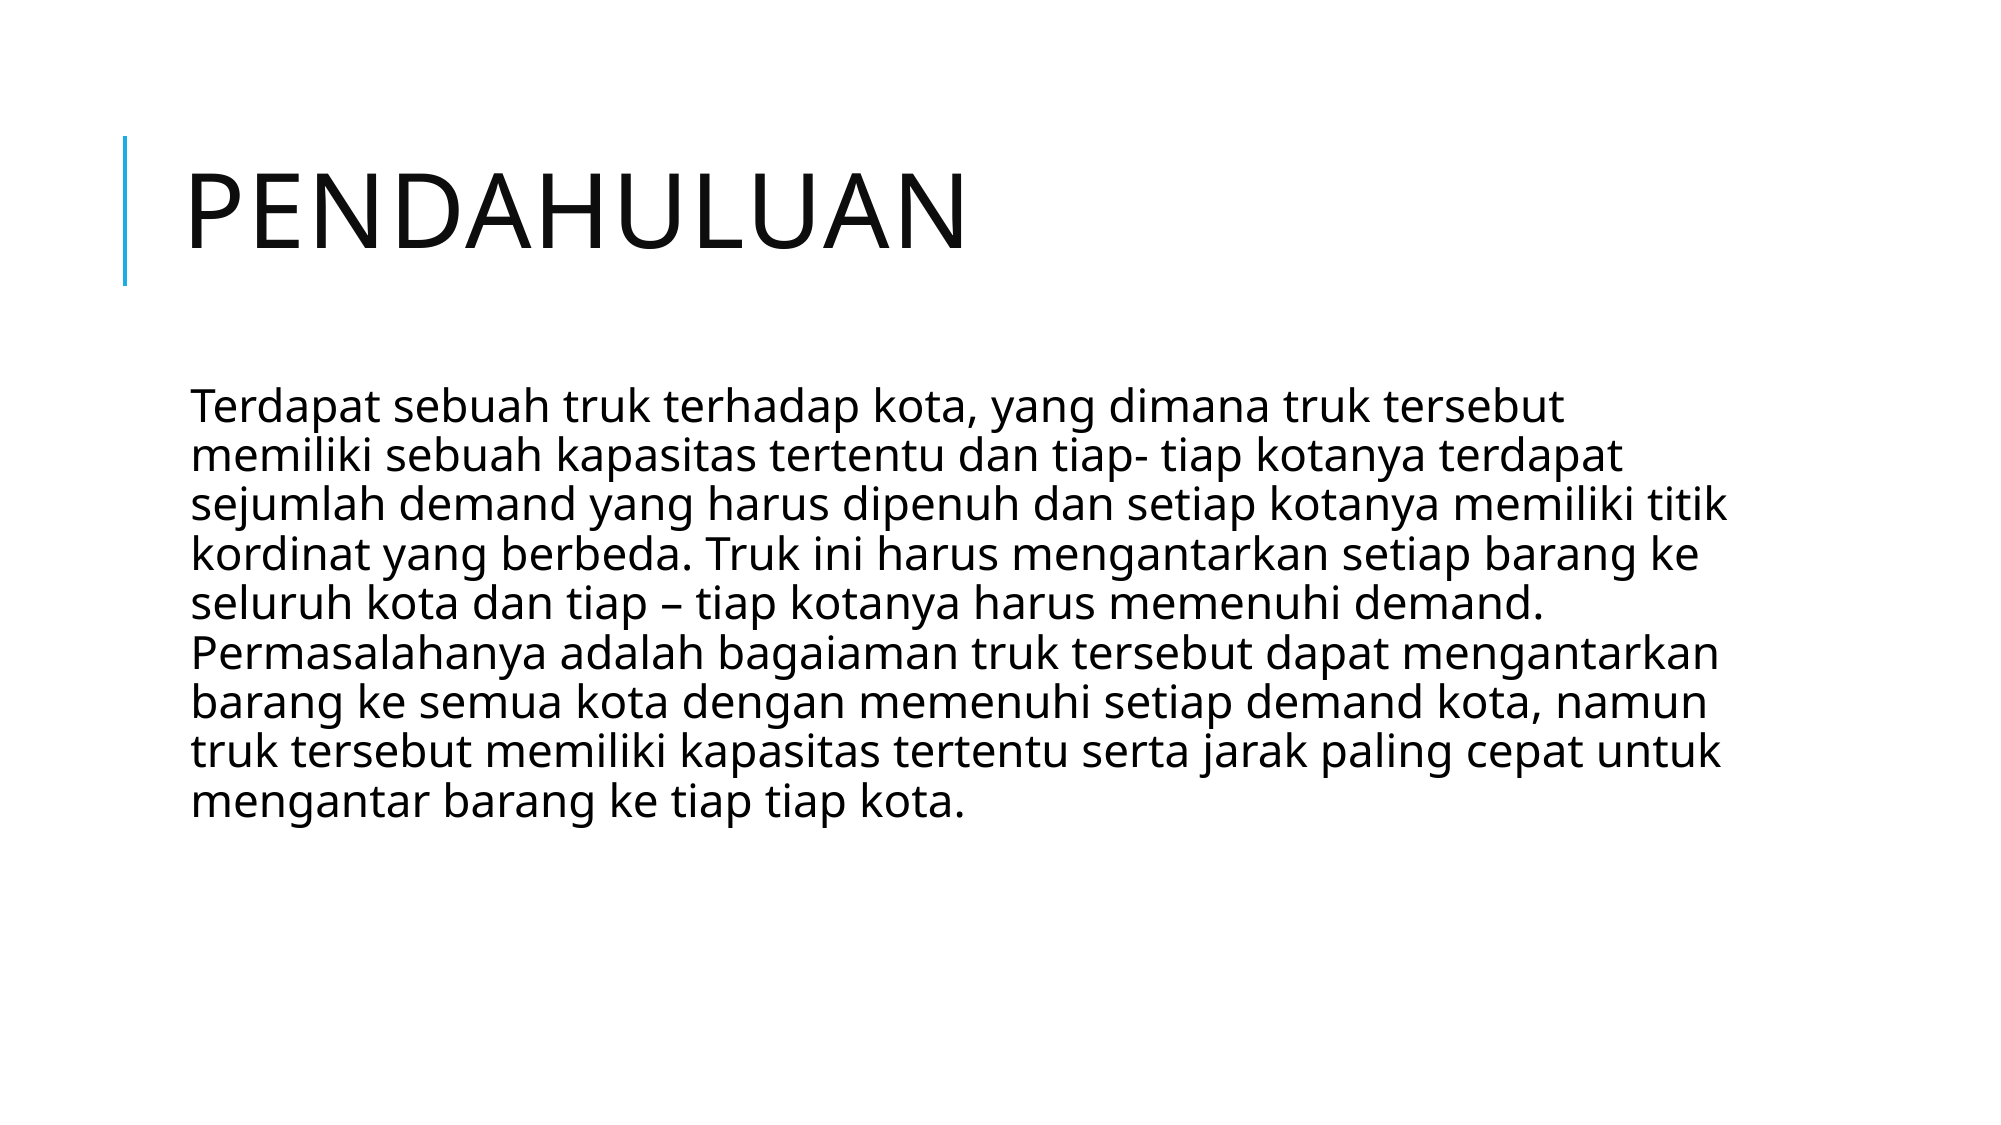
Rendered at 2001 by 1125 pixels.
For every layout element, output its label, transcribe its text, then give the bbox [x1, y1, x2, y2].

title Pendahuluan [168, 96, 1763, 342]
list Terdapat sebuah truk terhadap kota, yang dimana truk tersebut memiliki sebuah kapasitas tertentu dan tiap- tiap kotanya terdapat sejumlah demand yang harus dipenuh dan setiap kotanya memiliki titik kordinat yang berbeda. Truk ini harus mengantarkan setiap barang ke seluruh kota dan tiap – tiap kotanya harus memenuhi demand. Permasalahanya adalah bagaiaman truk tersebut dapat mengantarkan barang ke semua kota dengan memenuhi setiap demand kota, namun truk tersebut memiliki kapasitas tertentu serta jarak paling cepat untuk mengantar barang ke tiap tiap kota. [168, 375, 1763, 1035]
